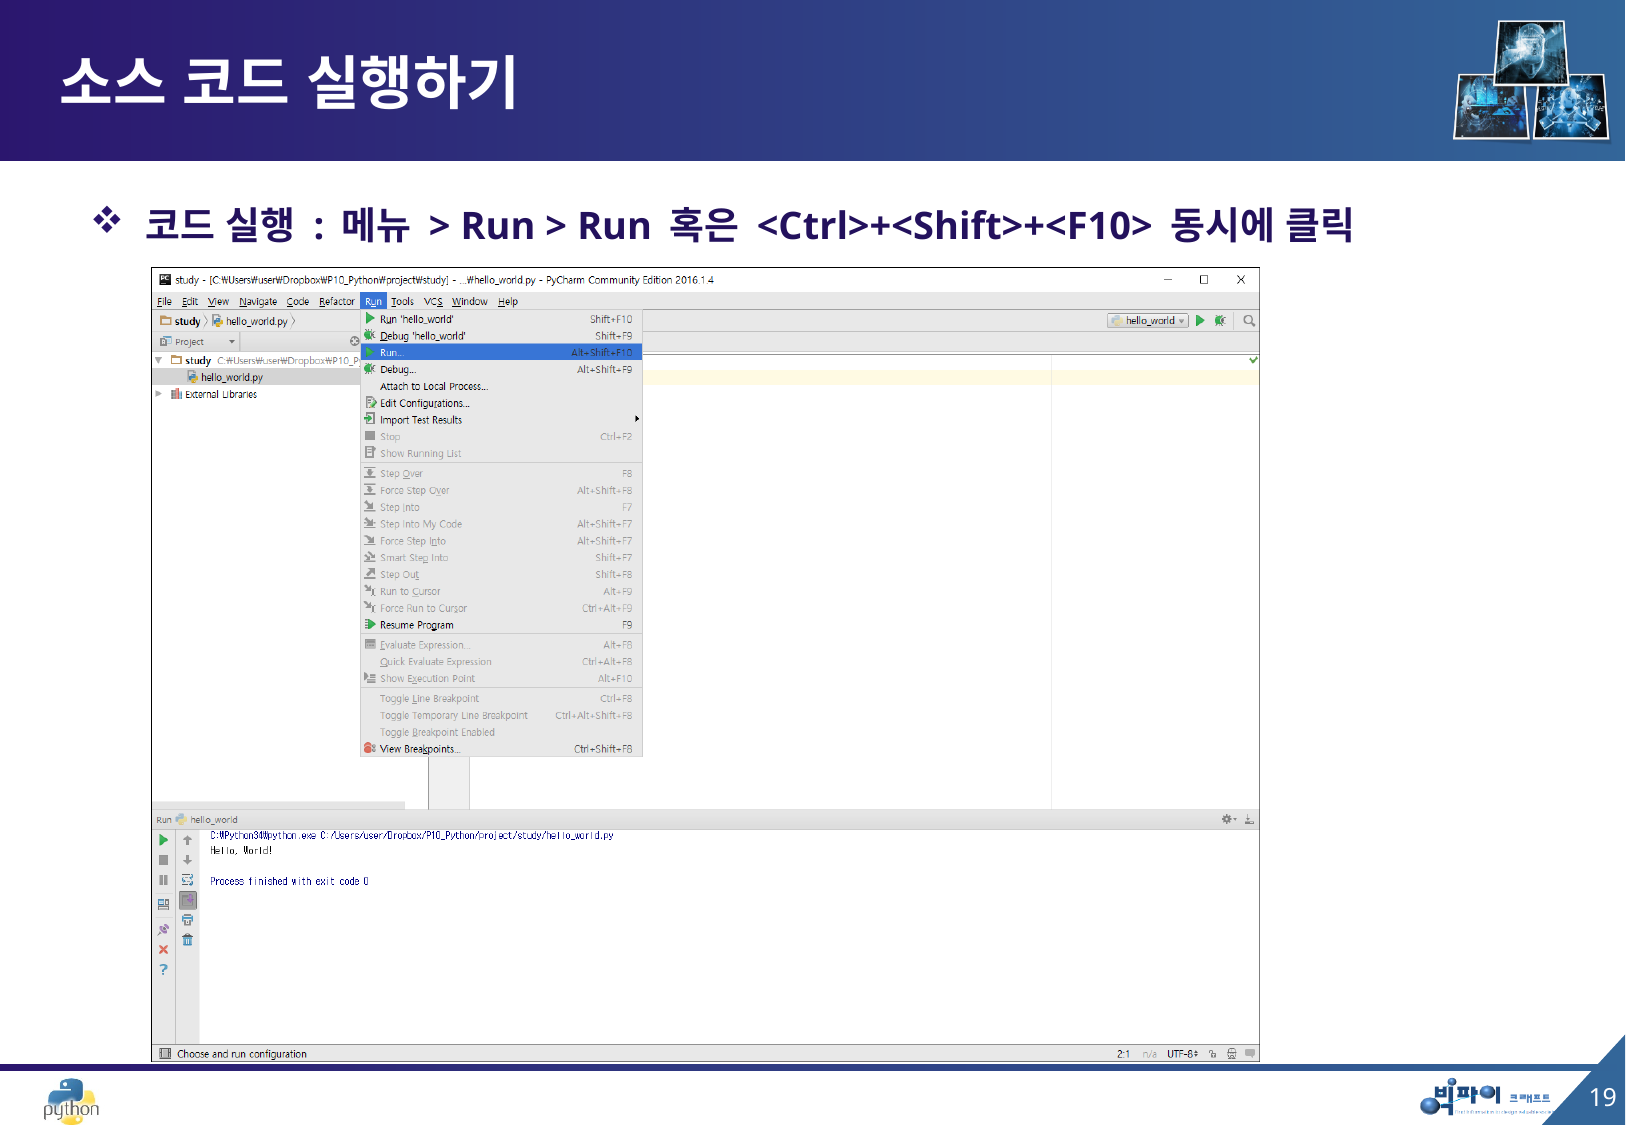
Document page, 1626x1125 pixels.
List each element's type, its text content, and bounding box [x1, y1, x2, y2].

list 코드 실행 : 메뉴 > Run > Run 혹은 <Ctrl>+<Shift>+<F10> 동시에 클릭 [75, 193, 1545, 279]
picture [1418, 1075, 1557, 1118]
title 소스 코드 실행하기 [44, 35, 1264, 128]
picture [1450, 19, 1613, 146]
picture [32, 1078, 110, 1125]
picture [150, 266, 1260, 1062]
